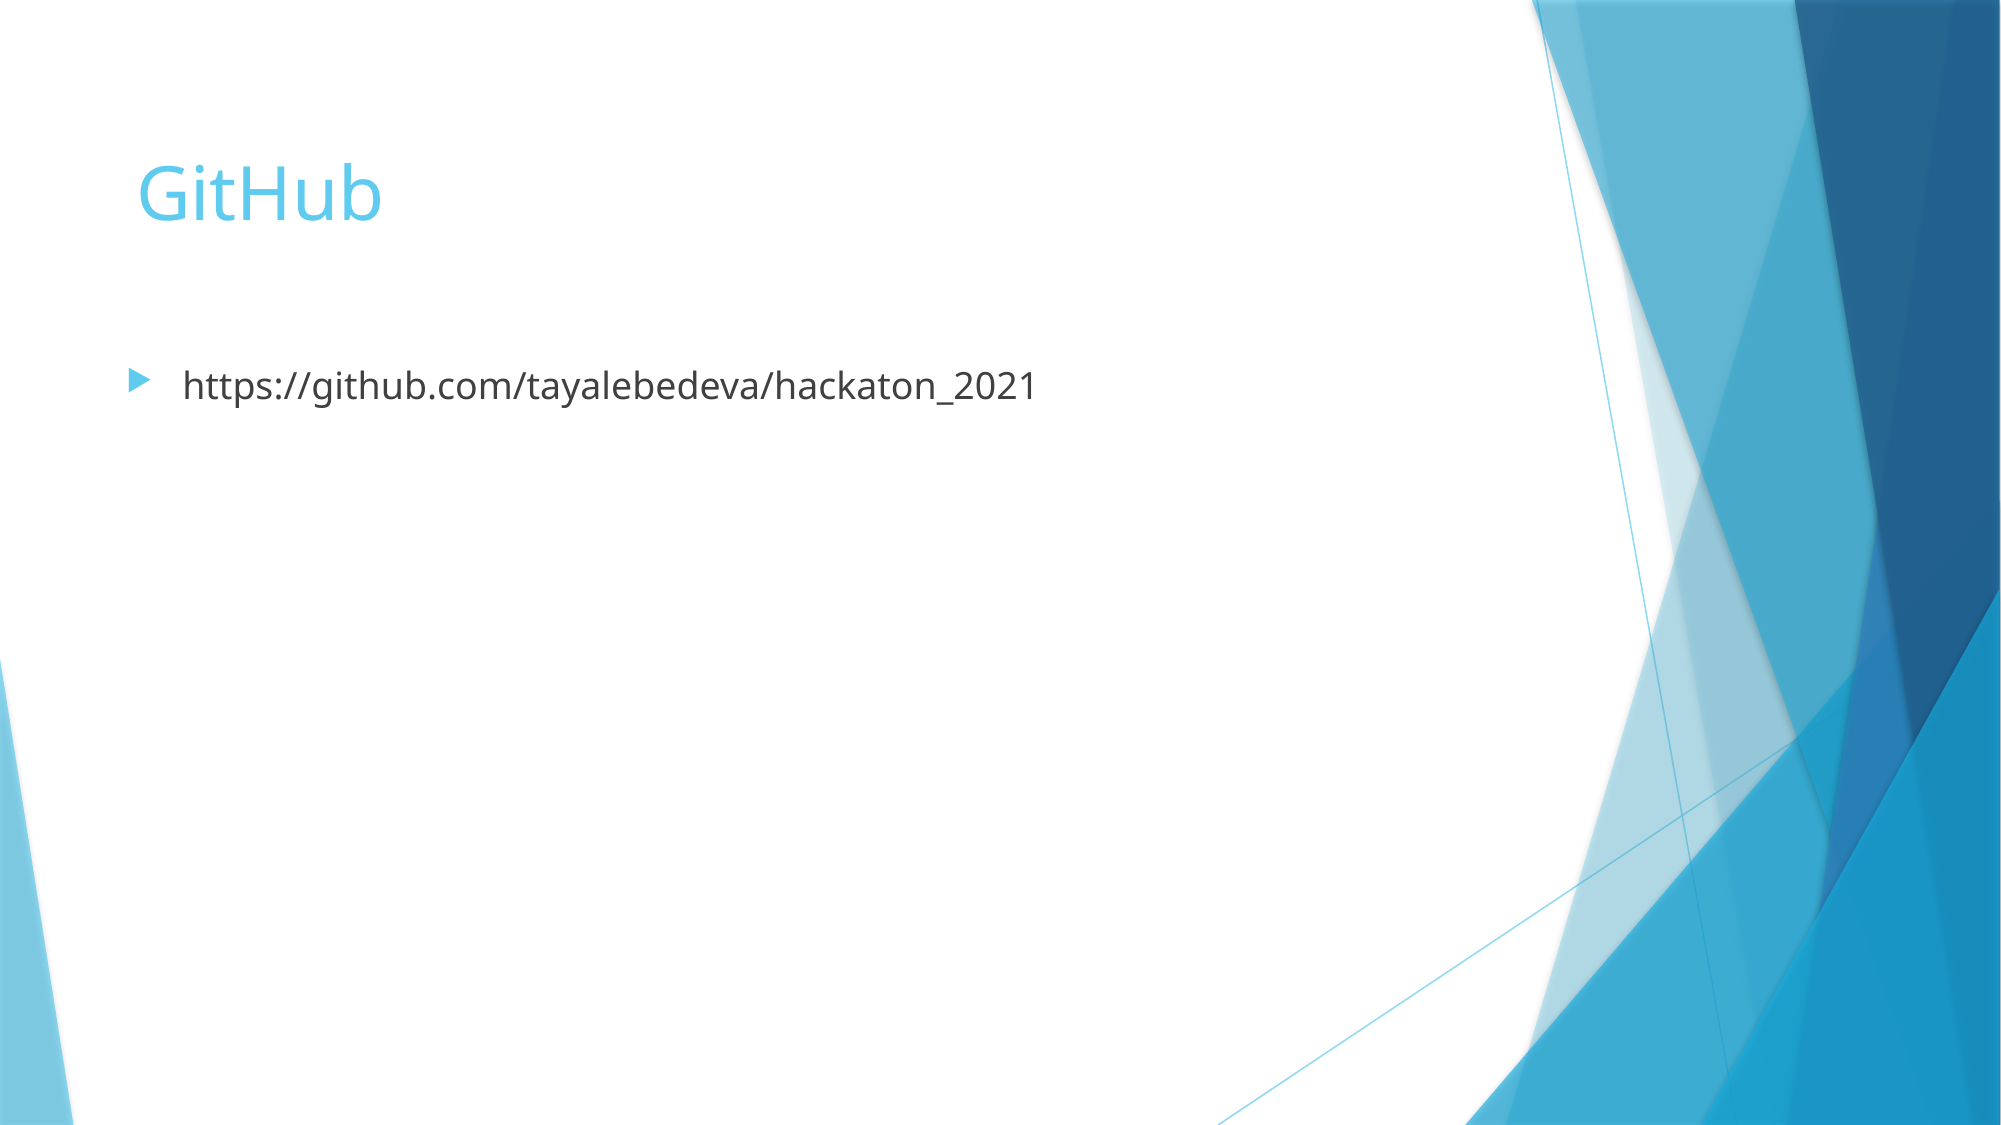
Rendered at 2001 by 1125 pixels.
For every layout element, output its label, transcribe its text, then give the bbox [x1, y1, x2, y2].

title GitHub [121, 137, 1532, 355]
list https://github.com/tayalebedeva/hackaton_2021 [111, 354, 1522, 992]
